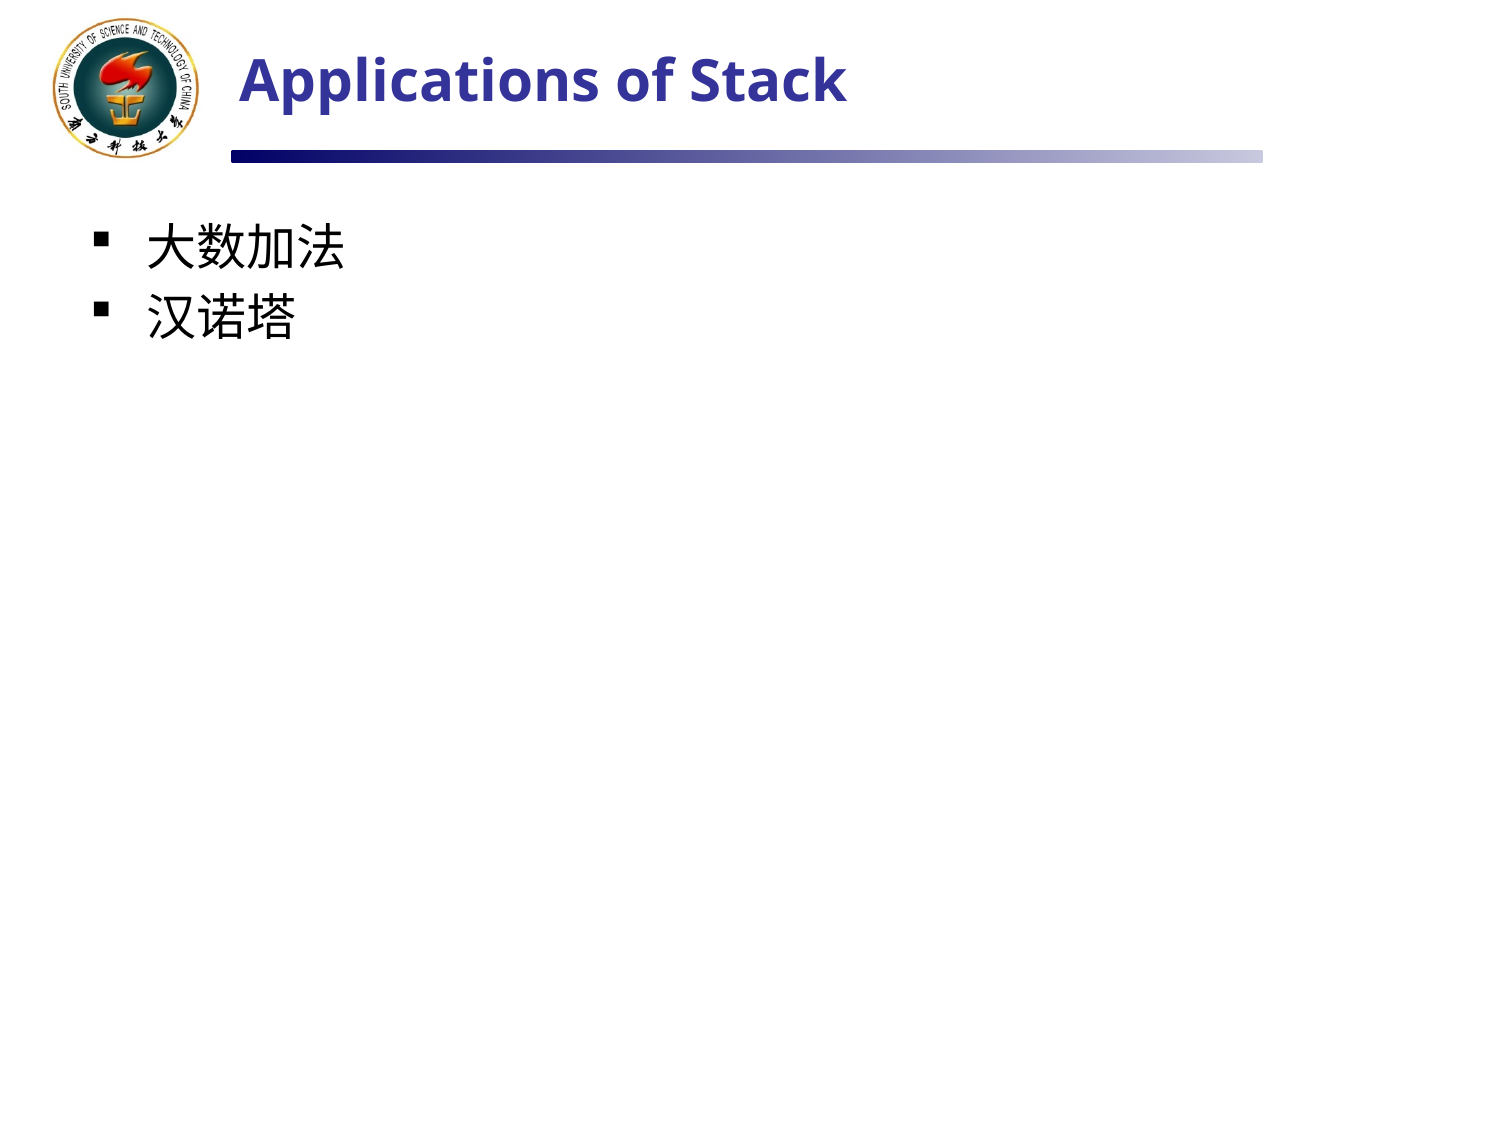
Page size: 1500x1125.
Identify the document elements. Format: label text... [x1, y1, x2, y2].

title Applications of Stack [224, 6, 1276, 162]
picture [37, 0, 213, 175]
list 大数加法 汉诺塔 [74, 207, 1460, 1059]
